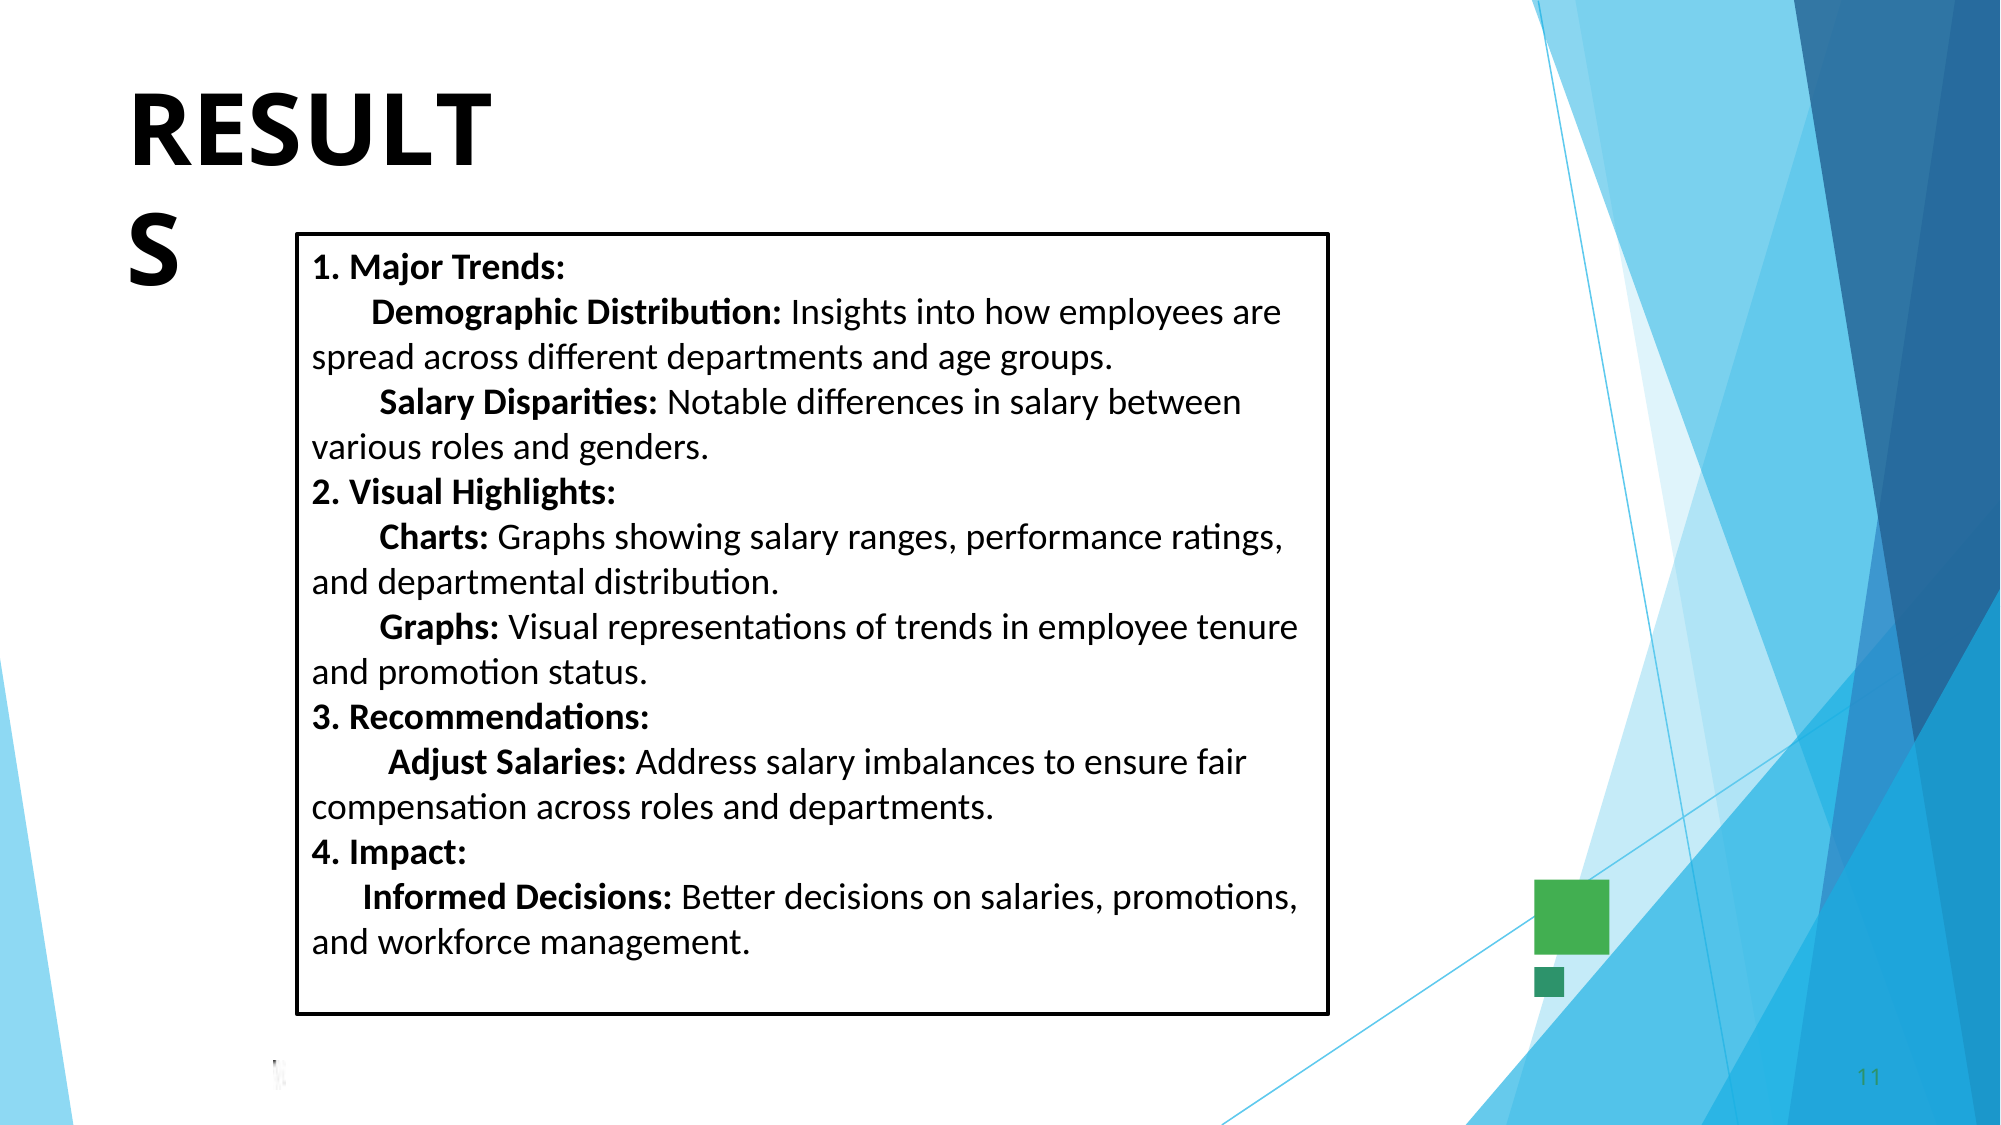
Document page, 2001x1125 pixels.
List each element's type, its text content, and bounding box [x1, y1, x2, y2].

title RESULTS [123, 63, 524, 306]
picture [273, 1060, 287, 1091]
text_box [1534, 879, 1610, 955]
text_box 11 [1849, 1061, 1888, 1095]
text_box [1534, 967, 1565, 997]
text_box 1. Major Trends: Demographic Distribution: Insights into how employees are spread across different departments and age groups. Salary Disparities: Notable differences in salary between various roles and genders. 2. Visual Highlights: Charts: Graphs showing salary ranges, performance ratings, and departmental distribution. Graphs: Visual representations of trends in employee tenure and promotion status. 3. Recommendations: Adjust Salaries: Address salary imbalances to ensure fair compensation across roles and departments. 4. Impact: Informed Decisions: Better decisions on salaries, promotions, and workforce management. [295, 232, 1330, 1016]
